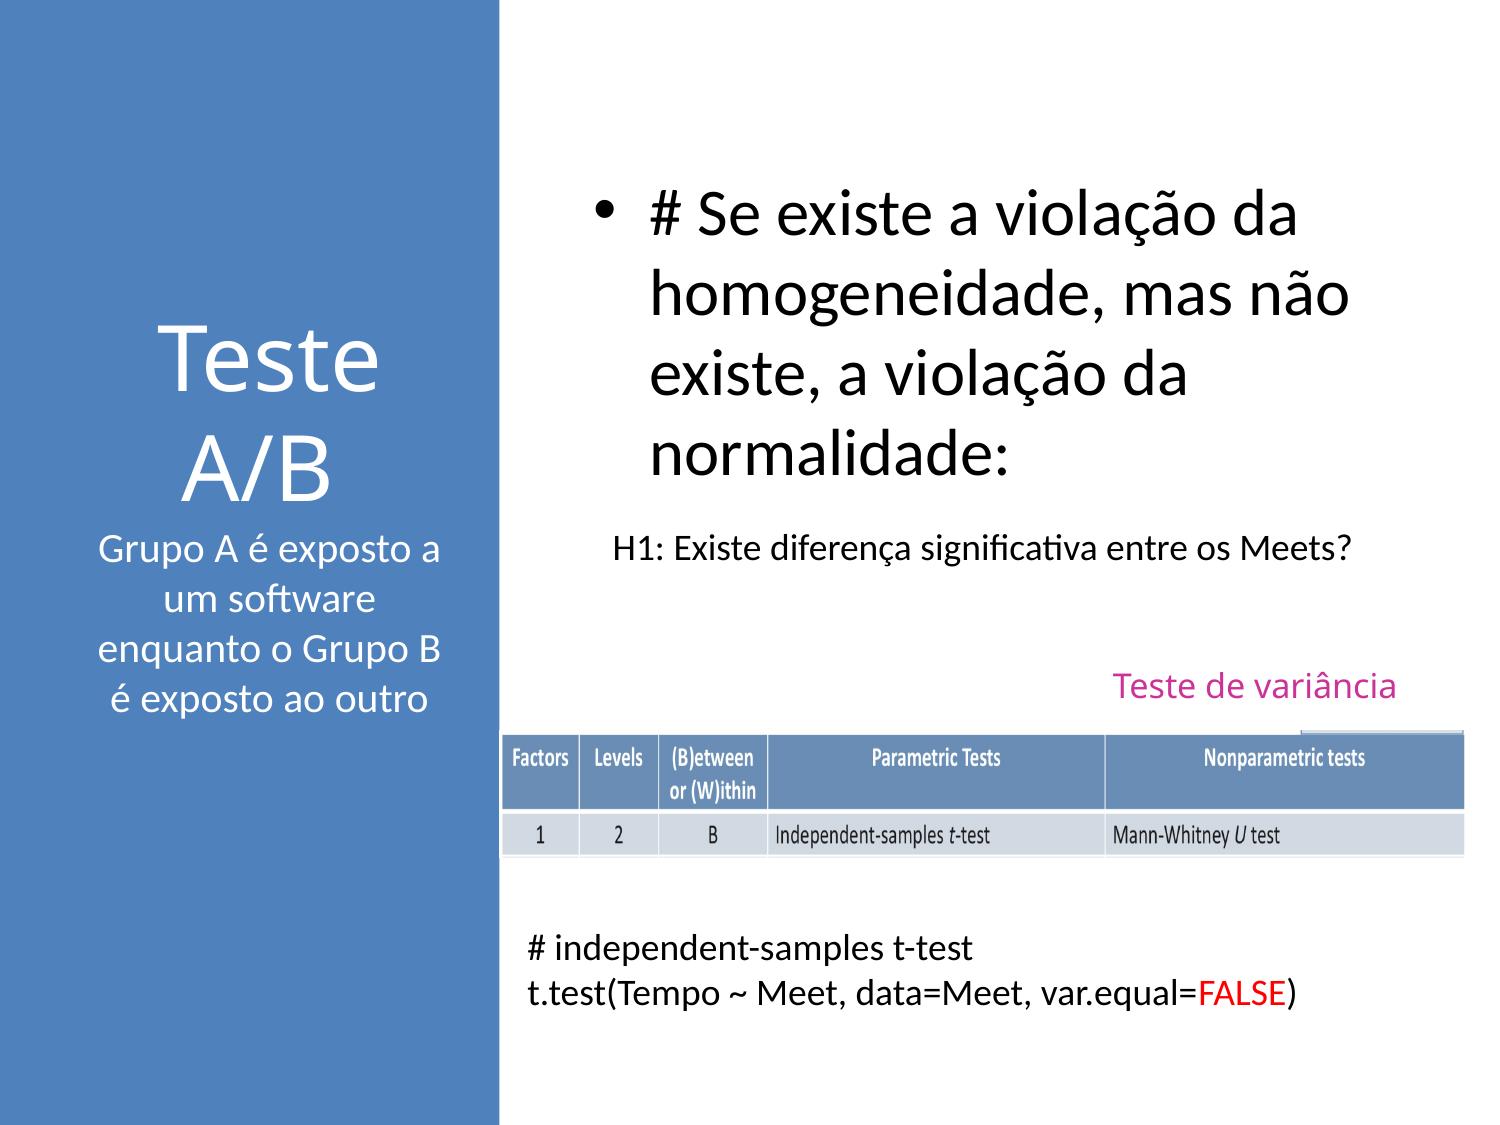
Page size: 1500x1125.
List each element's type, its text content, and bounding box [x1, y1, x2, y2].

text_box [0, 0, 502, 1125]
picture [499, 730, 1469, 858]
text_box # independent-samples t-test t.test(Tempo ~ Meet, data=Meet, var.equal=FALSE) [512, 915, 1500, 1021]
title Teste A/B Grupo A é exposto a um software enquanto o Grupo B é exposto ao outro [79, 104, 461, 1026]
text_box Teste de variância [1089, 640, 1421, 728]
list # Se existe a violação da homogeneidade, mas não existe, a violação da normalidade: [578, 104, 1421, 513]
text_box H1: Existe diferença significativa entre os Meets? [597, 515, 1369, 576]
